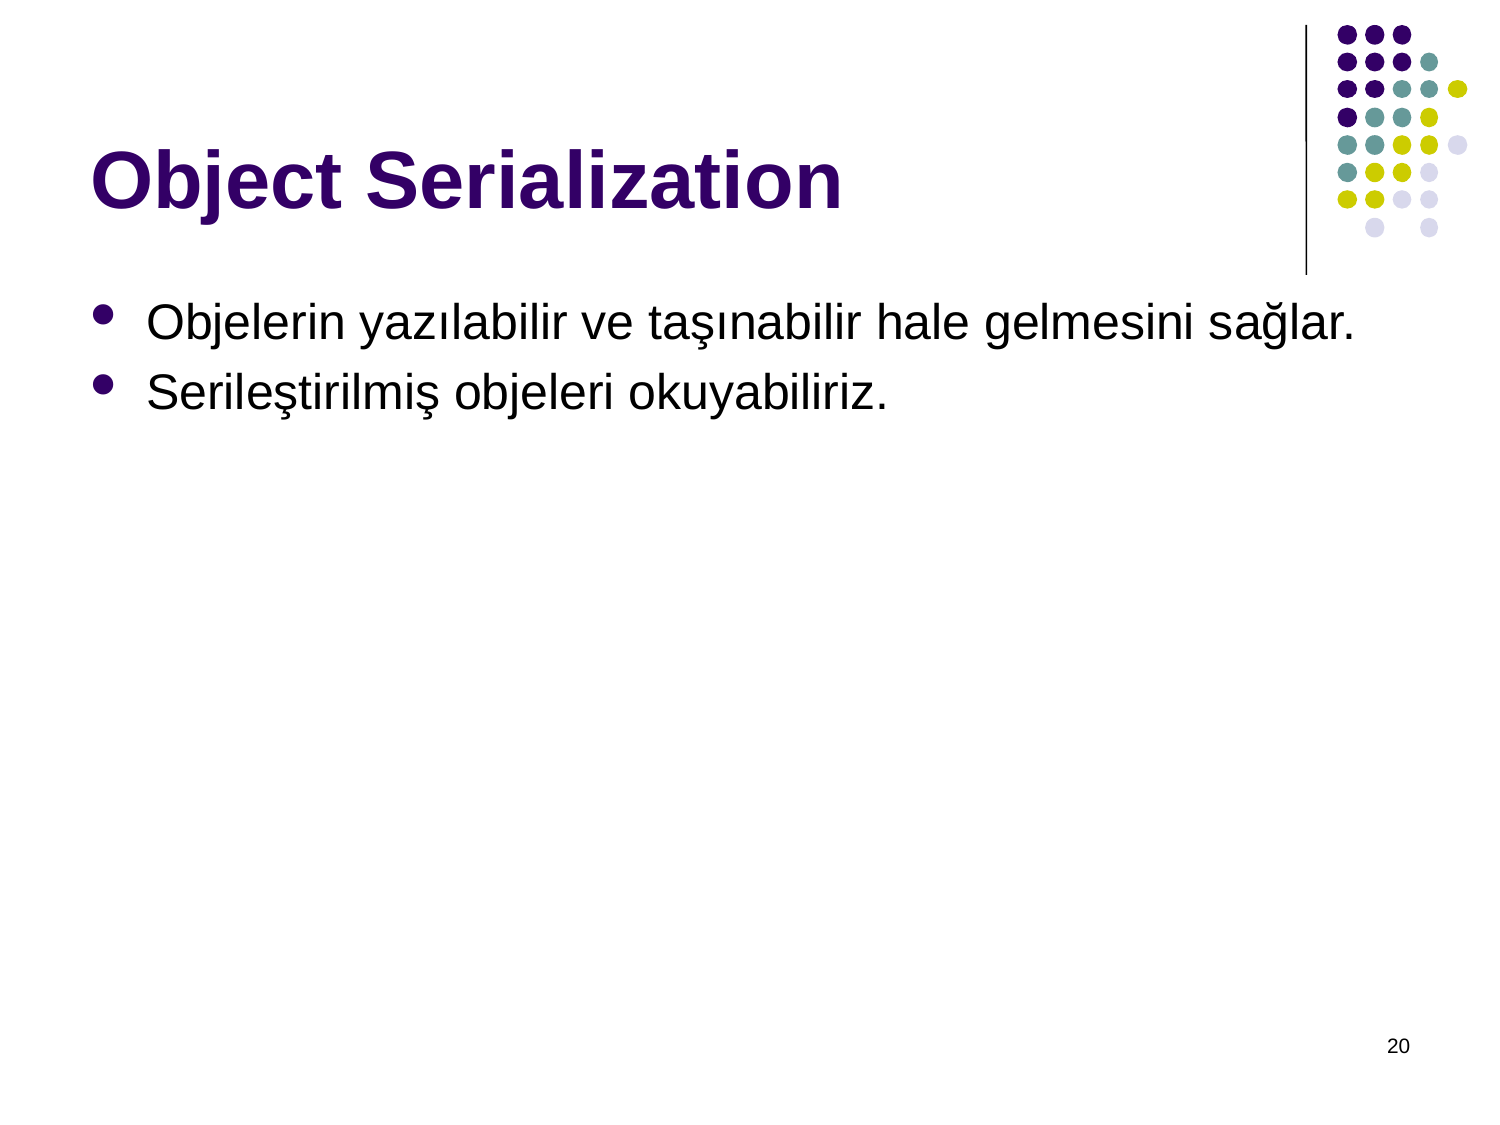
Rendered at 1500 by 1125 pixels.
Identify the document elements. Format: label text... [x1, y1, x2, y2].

title Object Serialization [75, 20, 1313, 233]
list Objelerin yazılabilir ve taşınabilir hale gelmesini sağlar. Serileştirilmiş objeleri okuyabiliriz. [75, 282, 1425, 1006]
slide_number 20 [1074, 1024, 1426, 1101]
